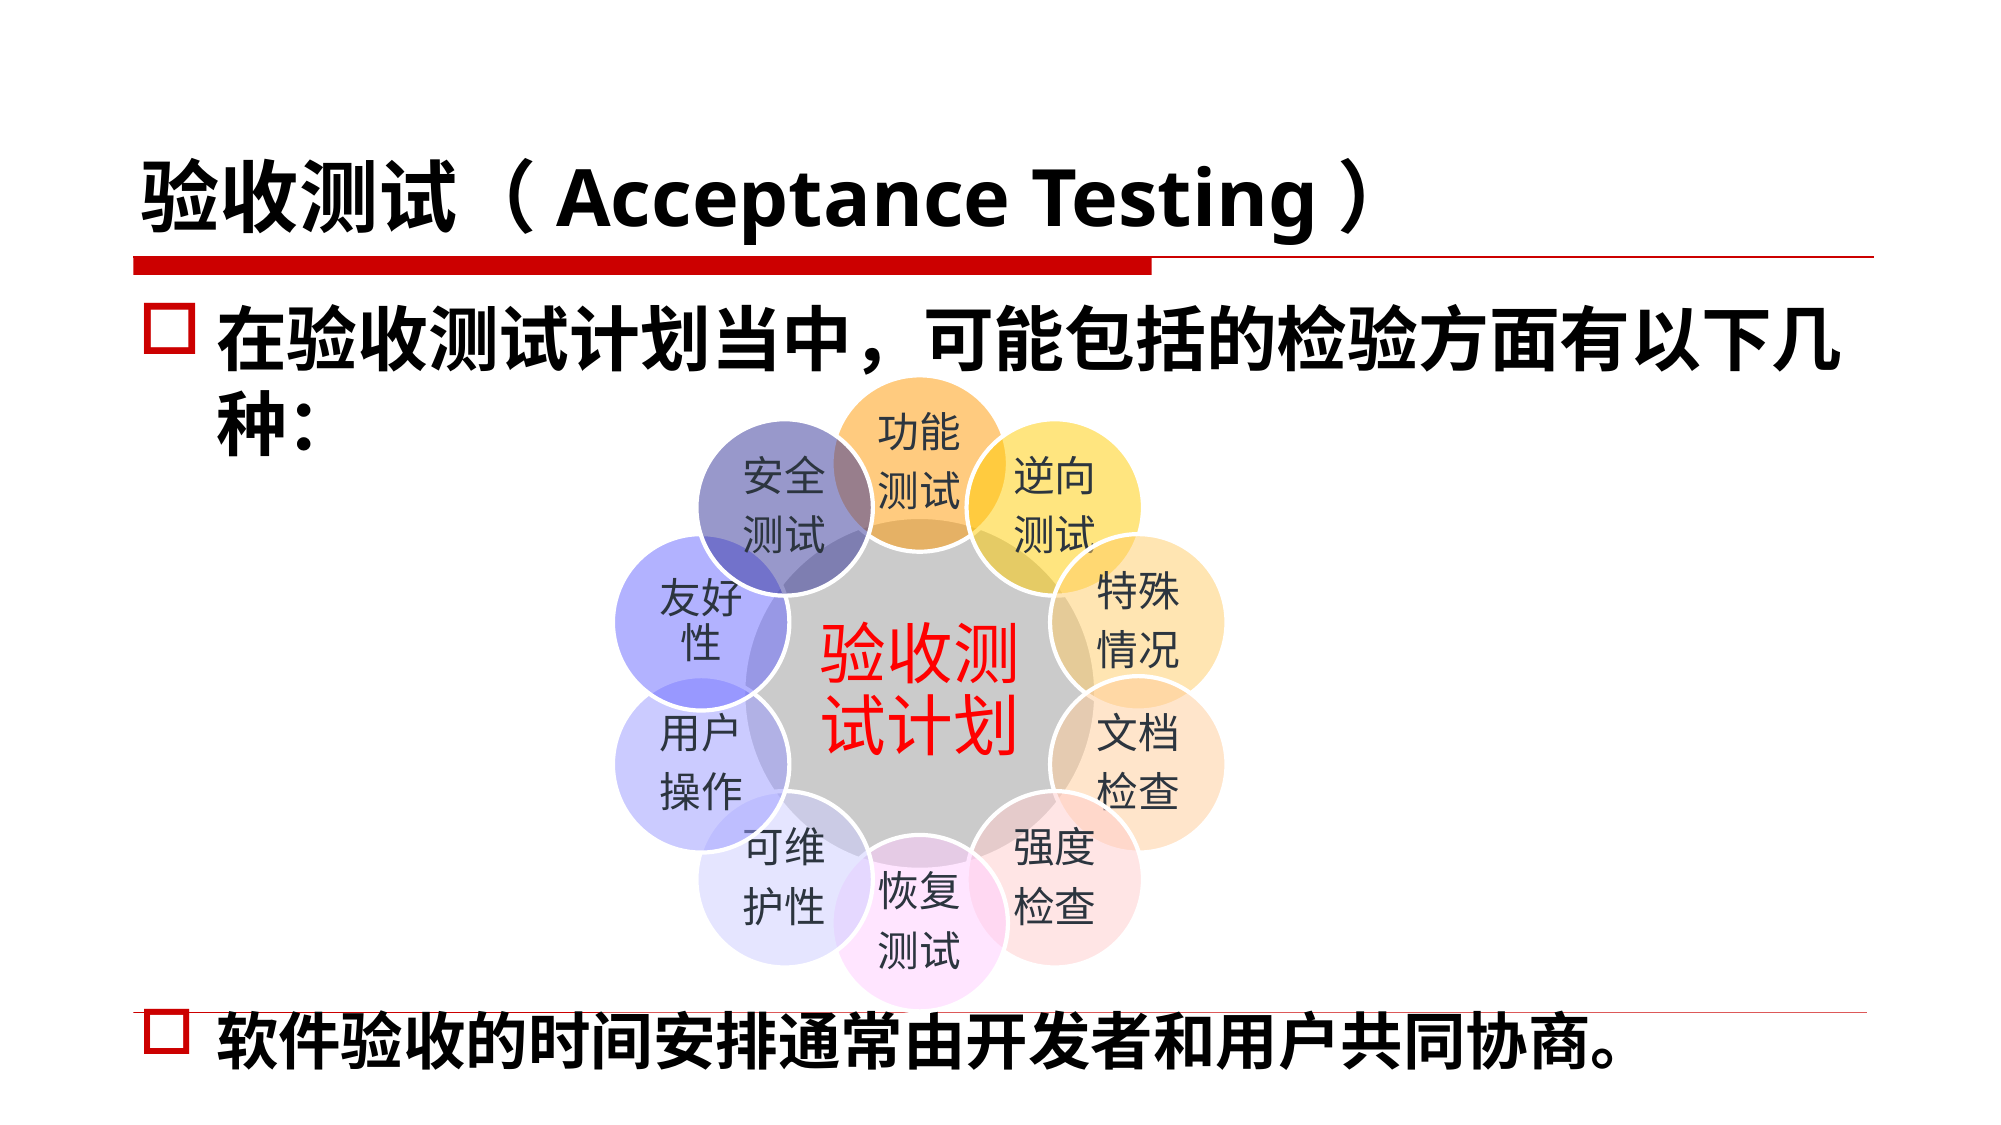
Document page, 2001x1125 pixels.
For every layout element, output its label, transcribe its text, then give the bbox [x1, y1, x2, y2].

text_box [410, 374, 1674, 1012]
list 在验收测试计划当中，可能包括的检验方面有以下几种： 软件验收的时间安排通常由开发者和用户共同协商。 [123, 287, 1875, 988]
title 验收测试（Acceptance Testing） [125, 50, 1876, 250]
